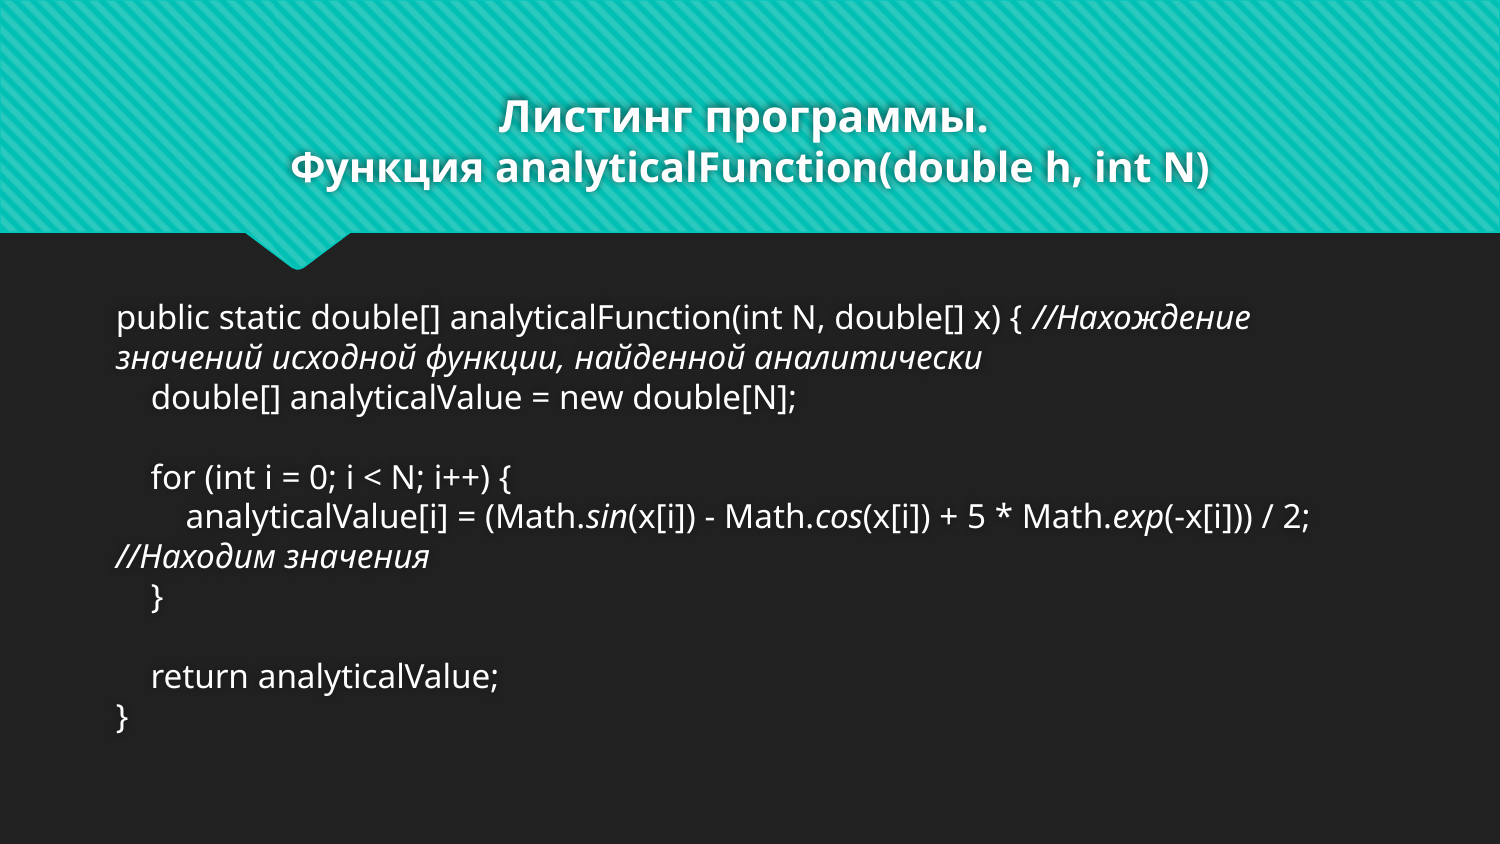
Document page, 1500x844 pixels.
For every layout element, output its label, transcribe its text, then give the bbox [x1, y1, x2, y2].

list public static double[] analyticalFunction(int N, double[] x) { //Нахождение значений исходной функции, найденной аналитически double[] analyticalValue = new double[N]; for (int i = 0; i < N; i++) { analyticalValue[i] = (Math.sin(x[i]) - Math.cos(x[i]) + 5 * Math.exp(-x[i])) / 2; //Находим значения } return analyticalValue; } [100, 291, 1400, 740]
title Листинг программы. Функция analyticalFunction(double h, int N) [99, 79, 1401, 199]
